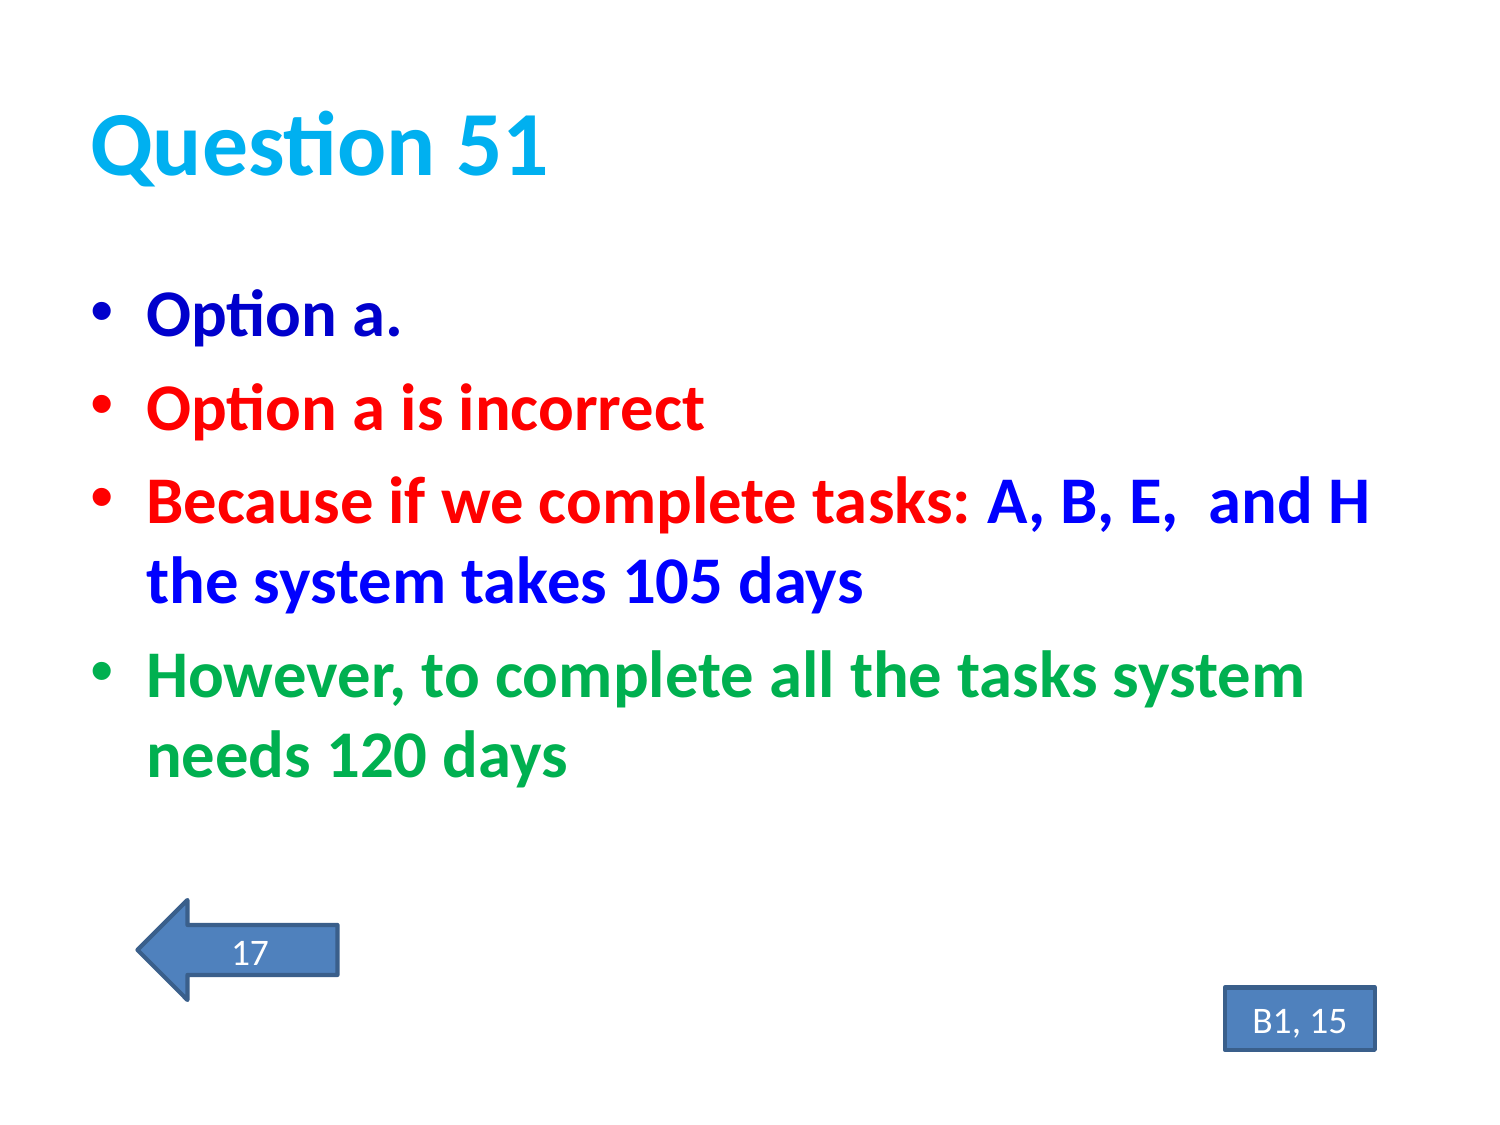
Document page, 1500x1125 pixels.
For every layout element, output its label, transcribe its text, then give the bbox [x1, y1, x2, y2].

text_box 17 [135, 898, 340, 1002]
text_box B1, 15 [1223, 985, 1377, 1052]
title Question 51 [75, 45, 1425, 233]
list Option a. Option a is incorrect Because if we complete tasks: A, B, E, and H the system takes 105 days However, to complete all the tasks system needs 120 days [75, 262, 1425, 1005]
